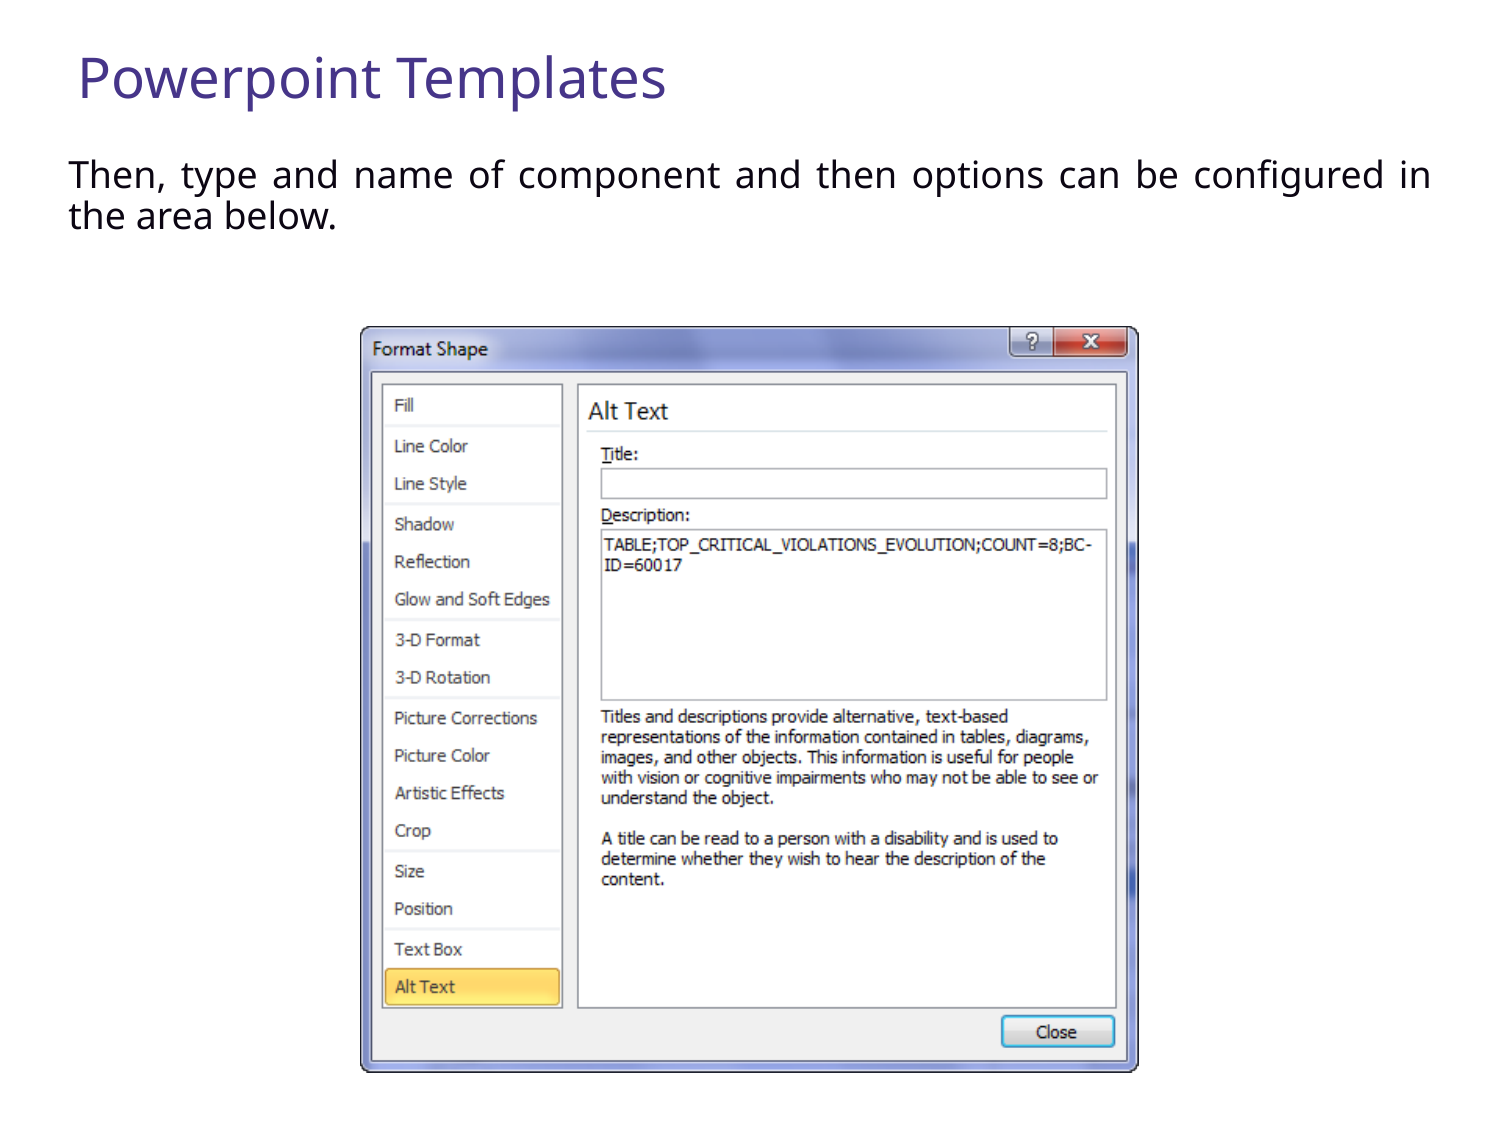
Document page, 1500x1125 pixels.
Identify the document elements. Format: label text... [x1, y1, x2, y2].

picture [359, 325, 1139, 1074]
title Powerpoint Templates [62, 0, 1436, 148]
list Then, type and name of component and then options can be configured in the area below. [53, 148, 1449, 275]
